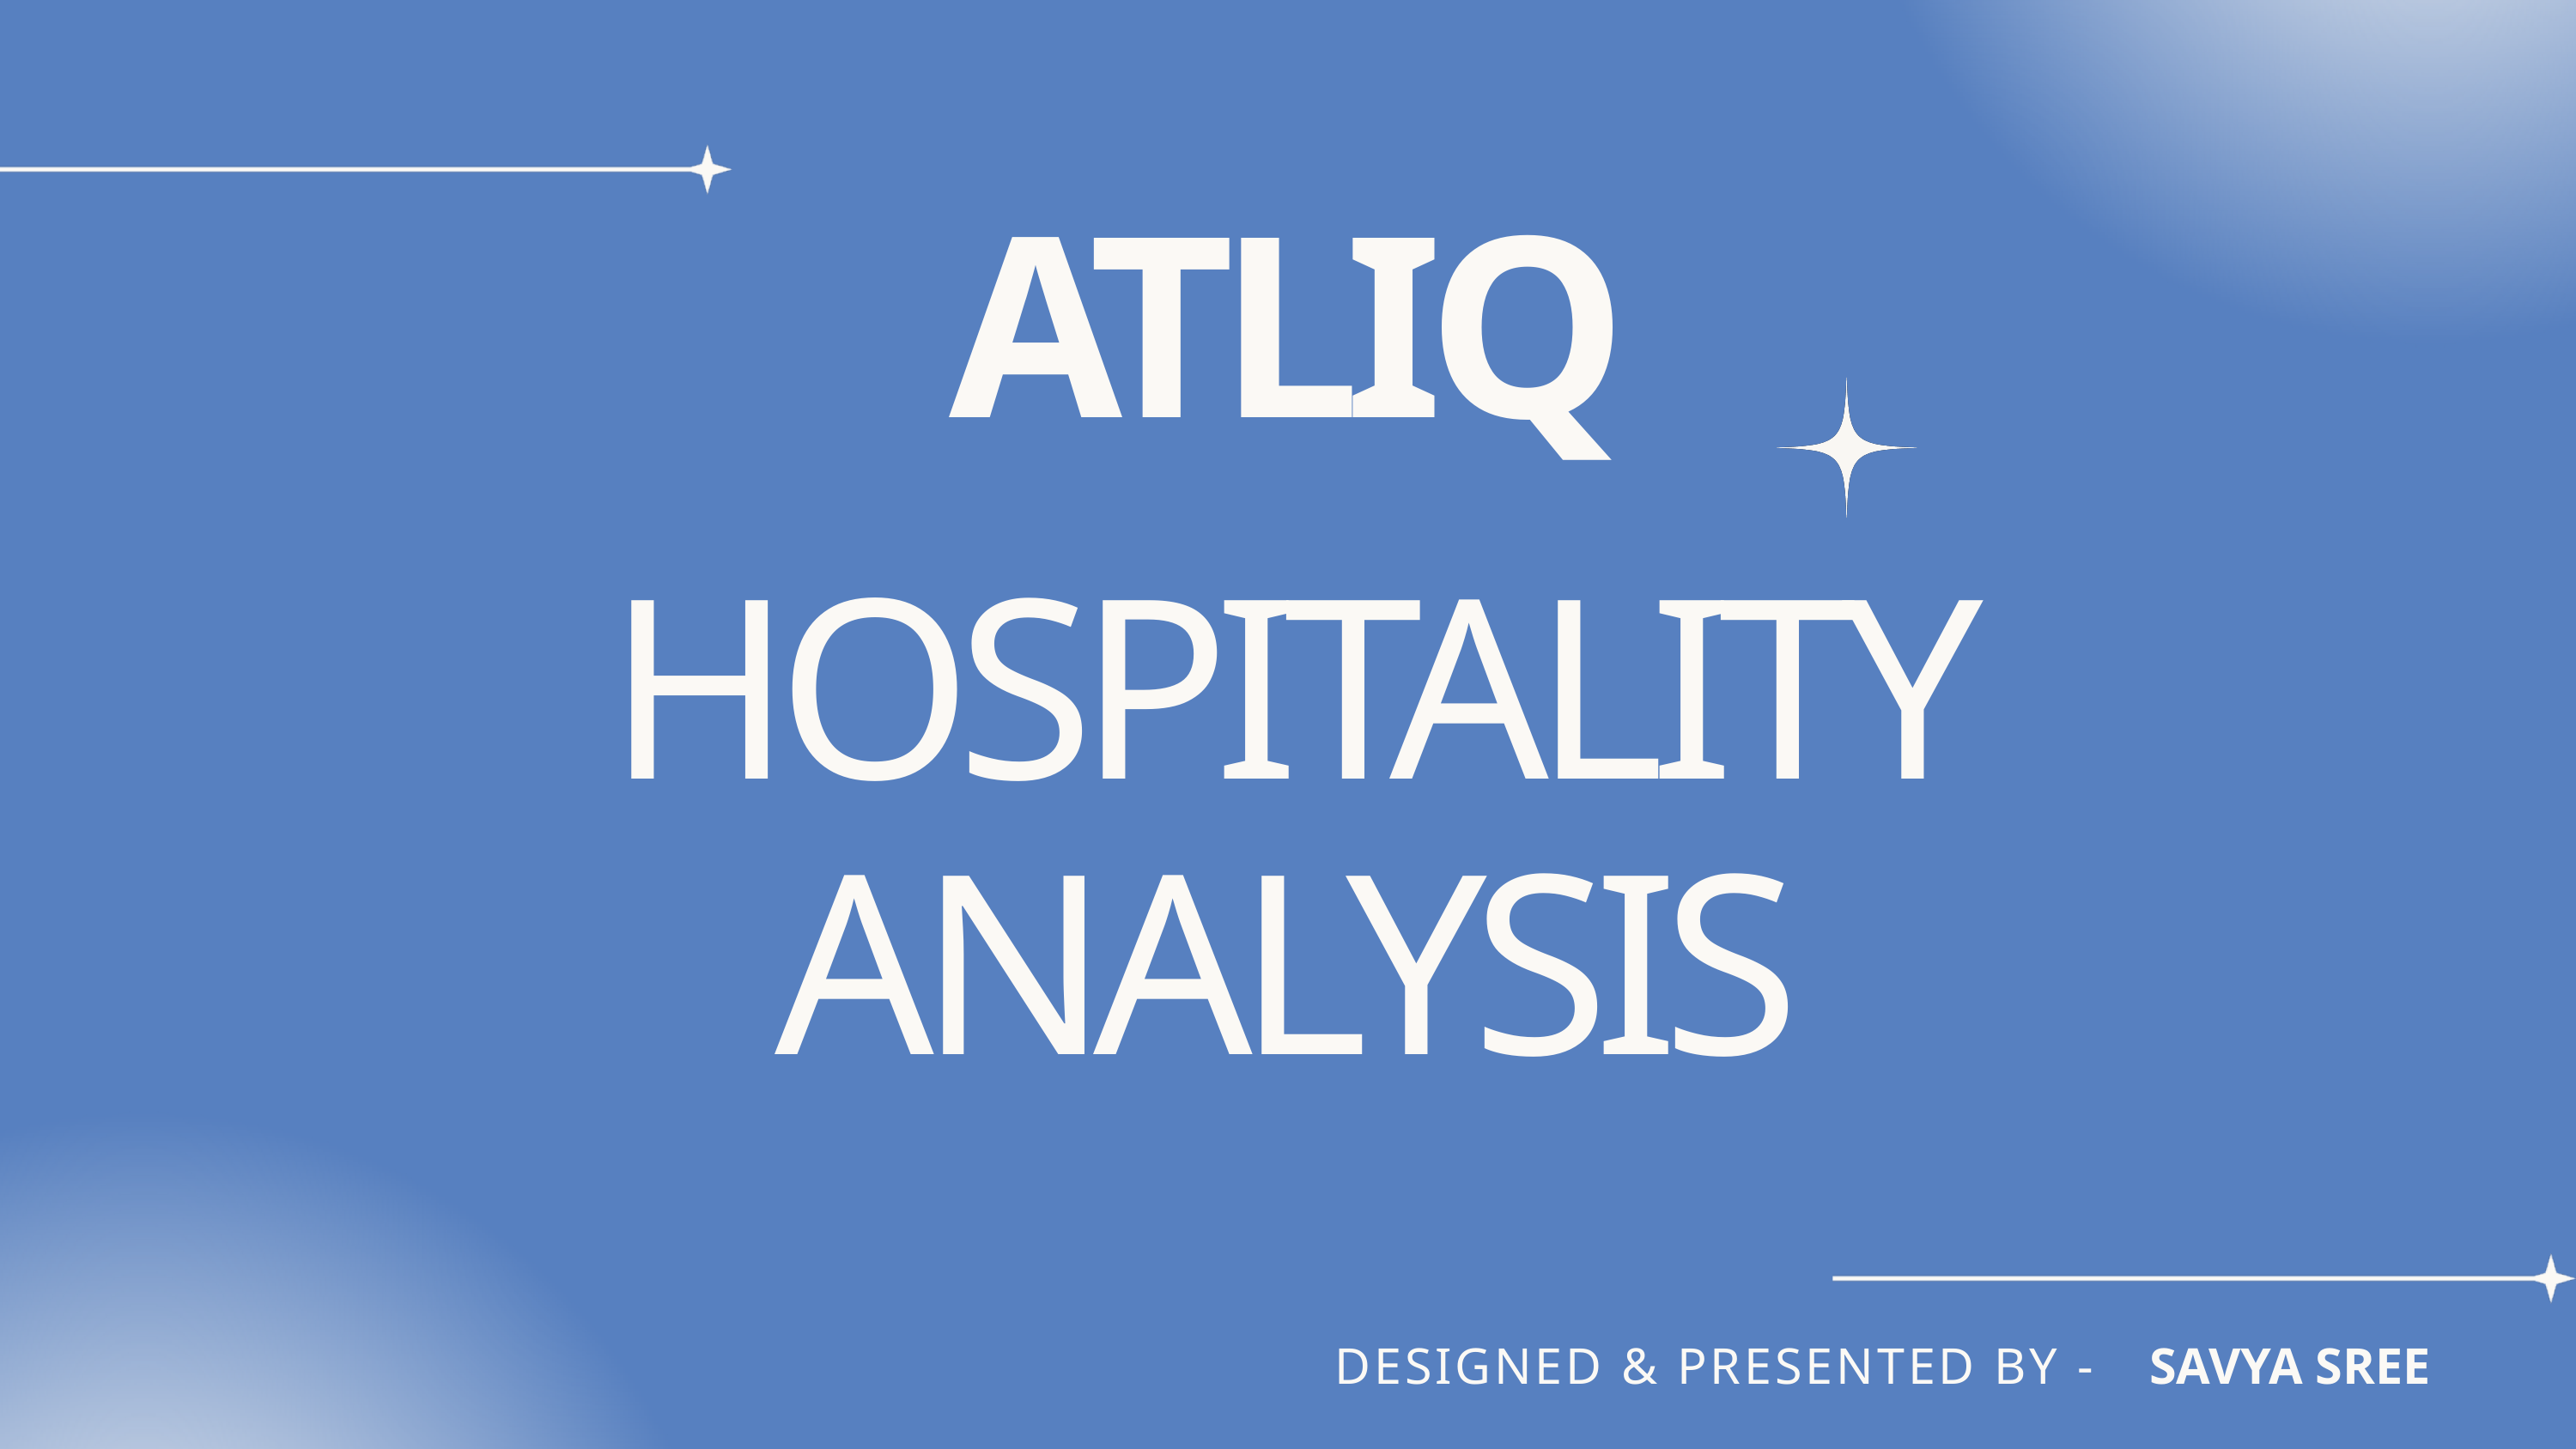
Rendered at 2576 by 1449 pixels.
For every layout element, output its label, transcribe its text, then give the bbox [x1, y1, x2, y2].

text_box [1844, 0, 2576, 348]
text_box DESIGNED & PRESENTED BY - [1334, 1325, 1905, 1394]
text_box ATLIQ [666, 272, 1910, 469]
text_box [0, 144, 732, 195]
text_box HOSPITALITY ANALYSIS [228, 554, 2348, 1105]
text_box SAVYA SREE [1905, 1325, 2432, 1394]
text_box [0, 1111, 732, 1449]
text_box [1832, 1253, 2576, 1304]
text_box [1770, 371, 1923, 524]
